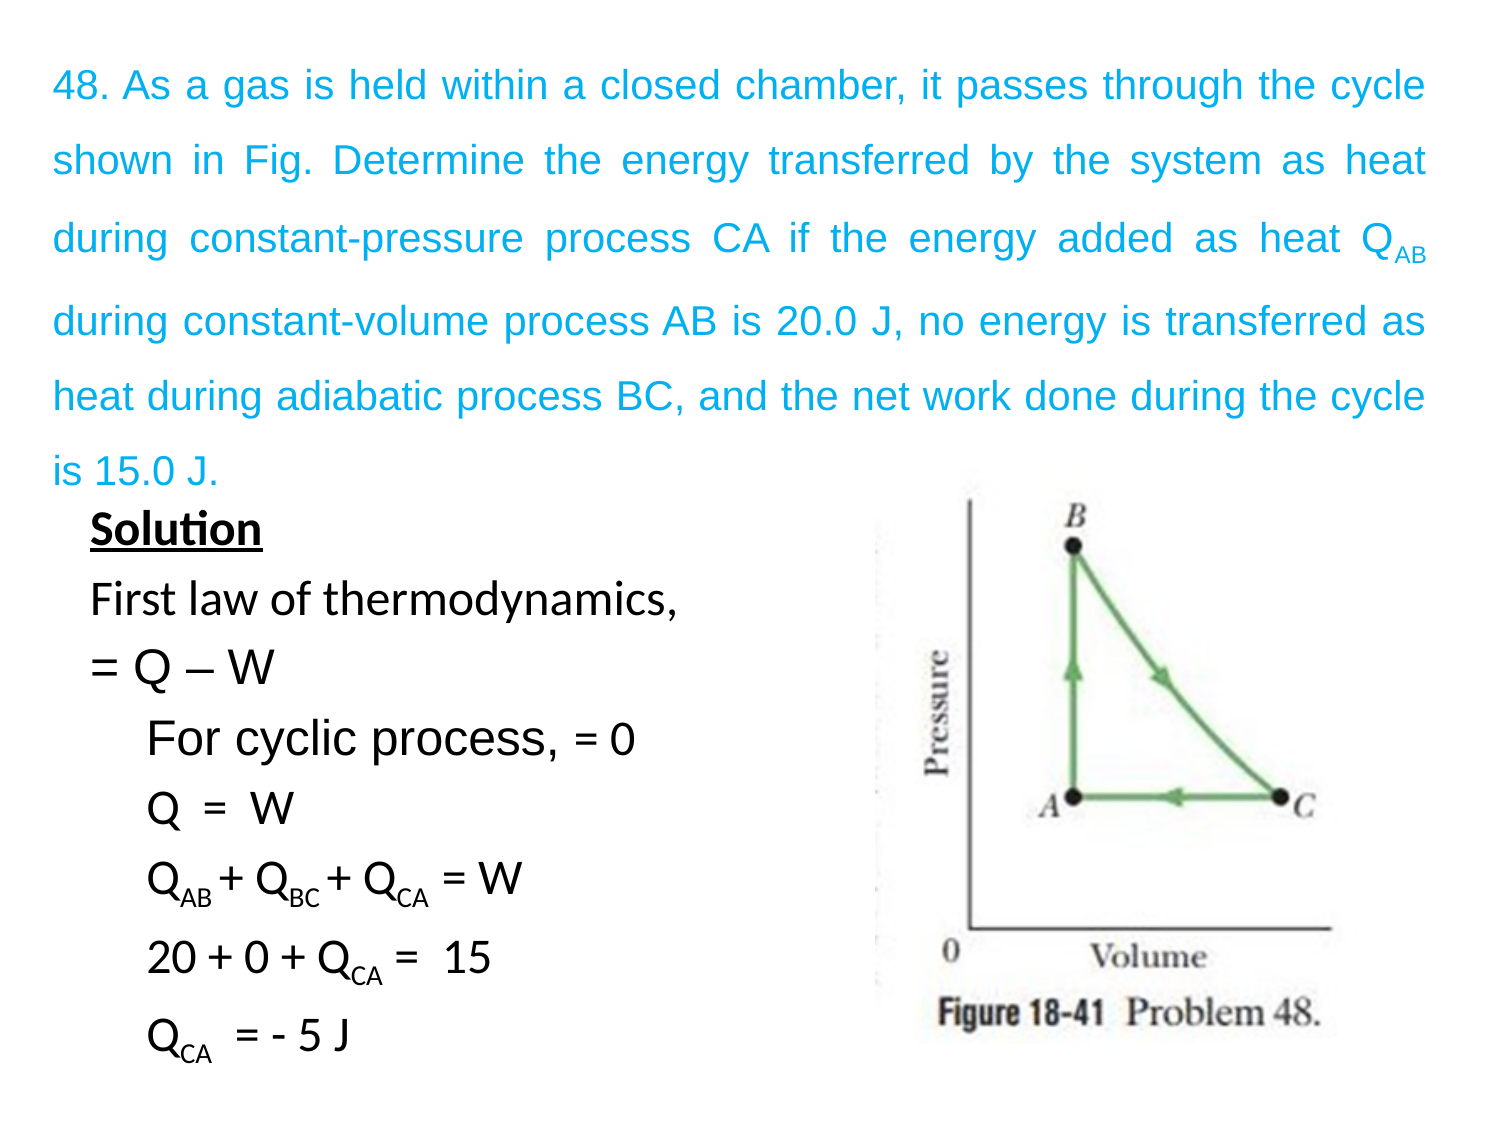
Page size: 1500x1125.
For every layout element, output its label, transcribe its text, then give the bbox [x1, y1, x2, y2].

list 48. As a gas is held within a closed chamber, it passes through the cycle shown in Fig. Determine the energy transferred by the system as heat during constant-pressure process CA if the energy added as heat QAB during constant-volume process AB is 20.0 J, no energy is transferred as heat during adiabatic process BC, and the net work done during the cycle is 15.0 J. [37, 24, 1463, 1088]
picture [874, 427, 1460, 1044]
